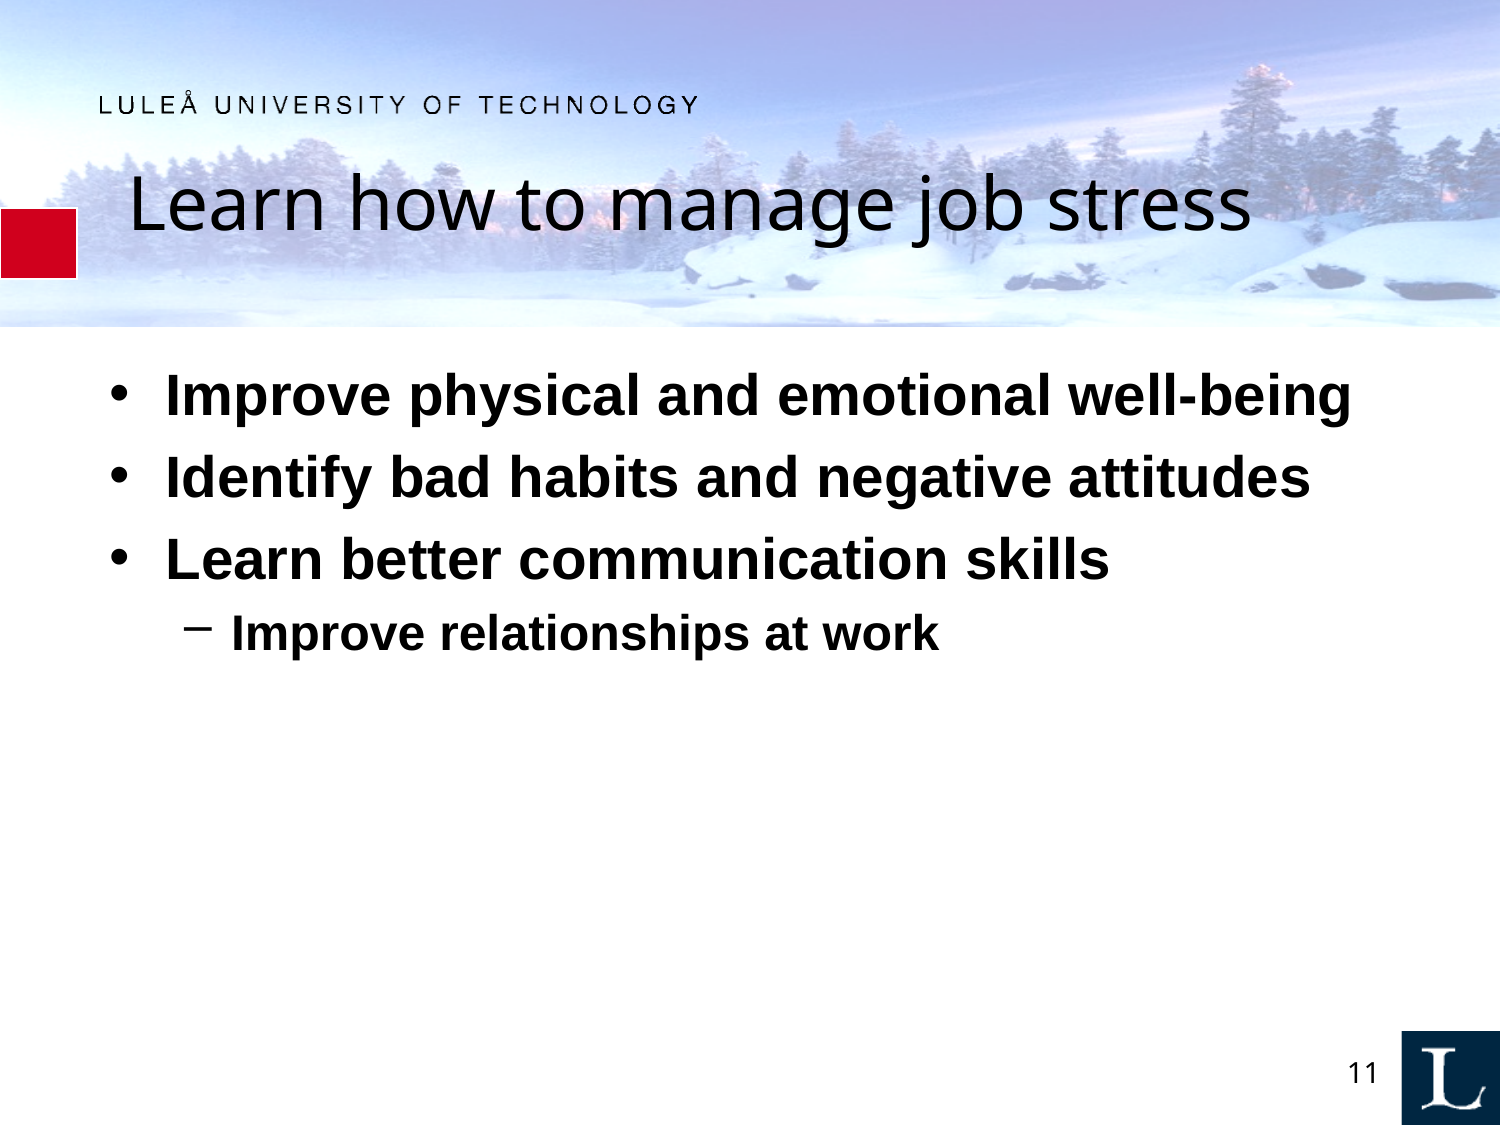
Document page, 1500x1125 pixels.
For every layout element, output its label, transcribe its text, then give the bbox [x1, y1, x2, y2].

picture [100, 90, 697, 114]
picture [1399, 1031, 1500, 1125]
slide_number 11 [1045, 1046, 1396, 1125]
list Improve physical and emotional well-being Identify bad habits and negative attitudes Learn better communication skills Improve relationships at work [94, 350, 1412, 975]
title Learn how to manage job stress [111, 160, 1471, 330]
